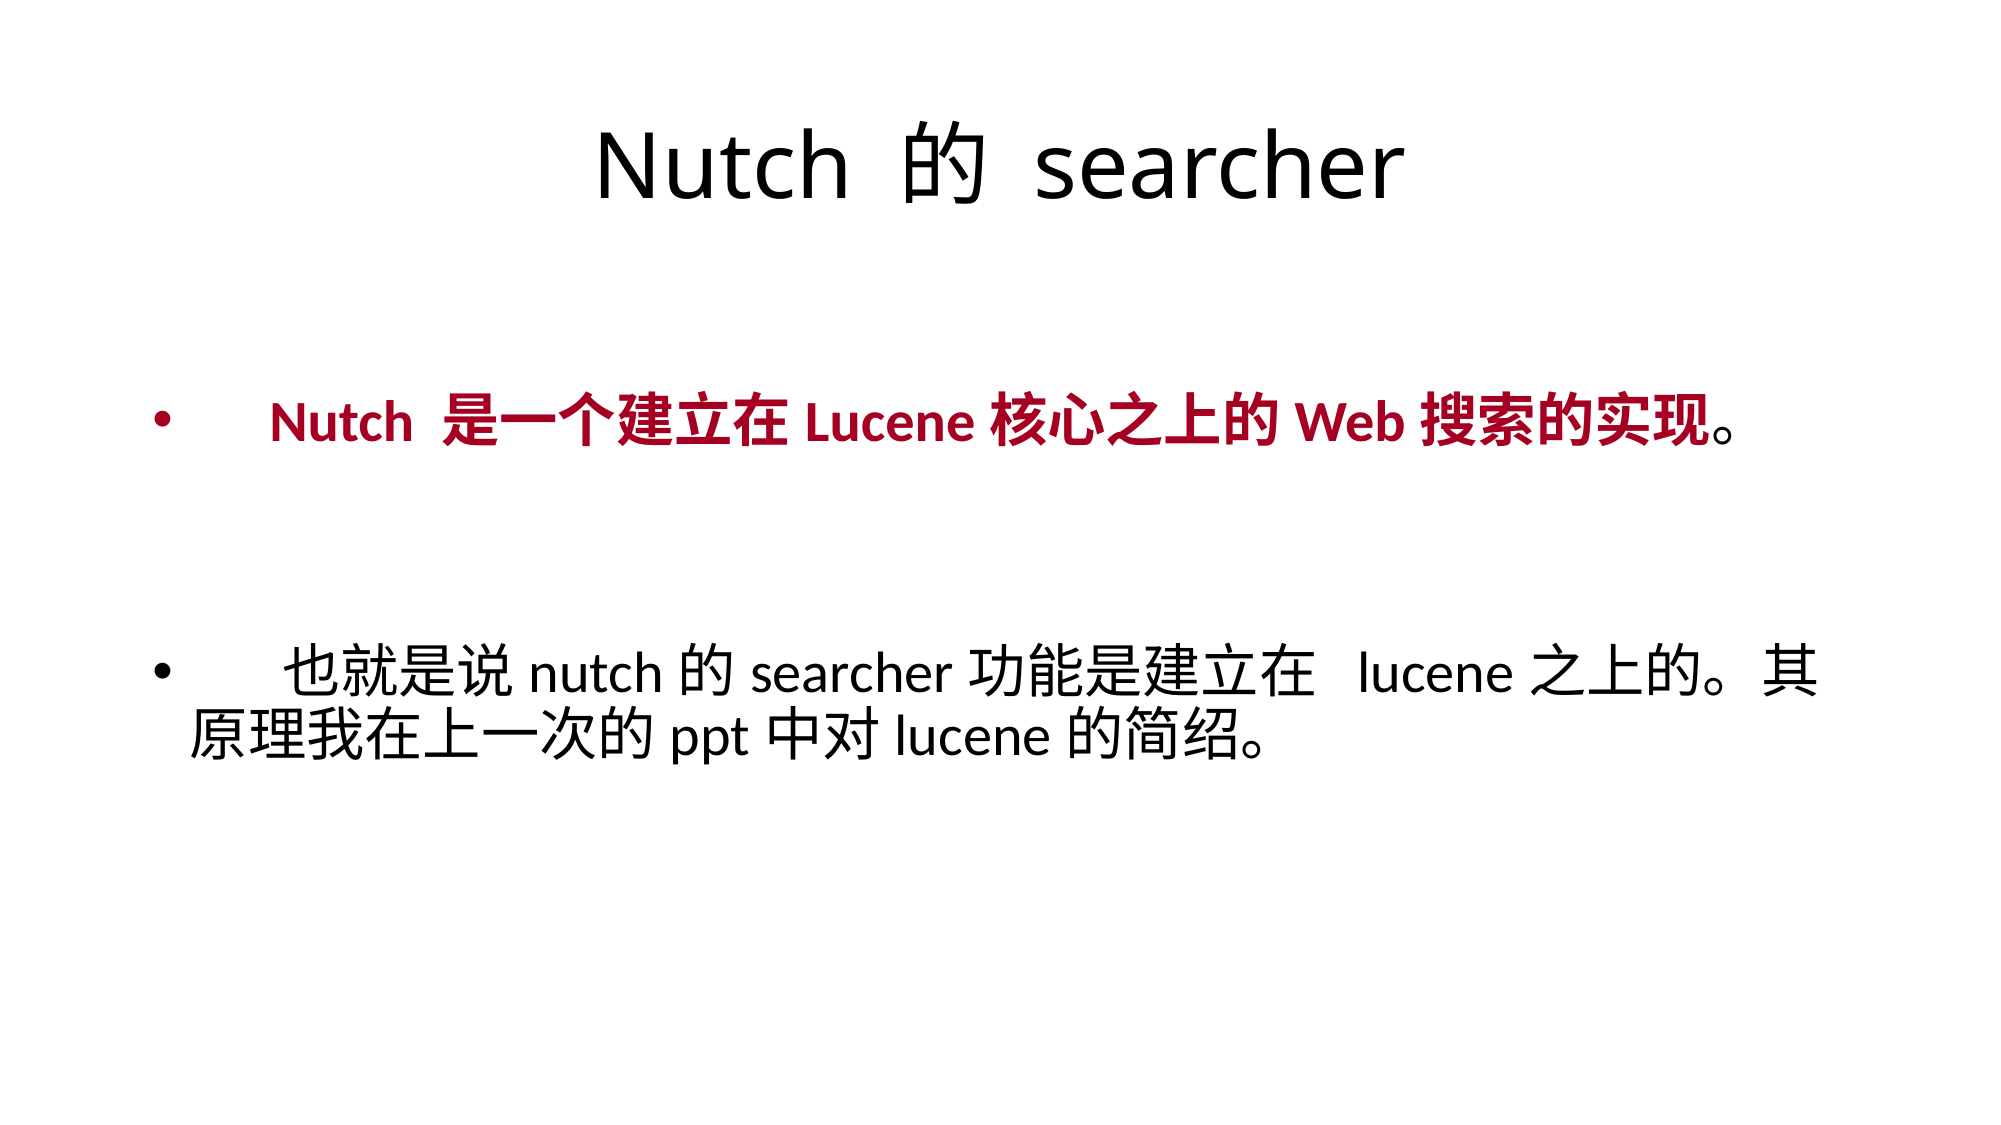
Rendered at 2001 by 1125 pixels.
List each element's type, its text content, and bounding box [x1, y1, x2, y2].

title Nutch 的 searcher [137, 59, 1863, 278]
list Nutch 是一个建立在Lucene核心之上的Web搜索的实现。 也就是说nutch的searcher功能是建立在 lucene之上的。其原理我在上一次的ppt中对lucene的简绍。 [137, 299, 1863, 1014]
